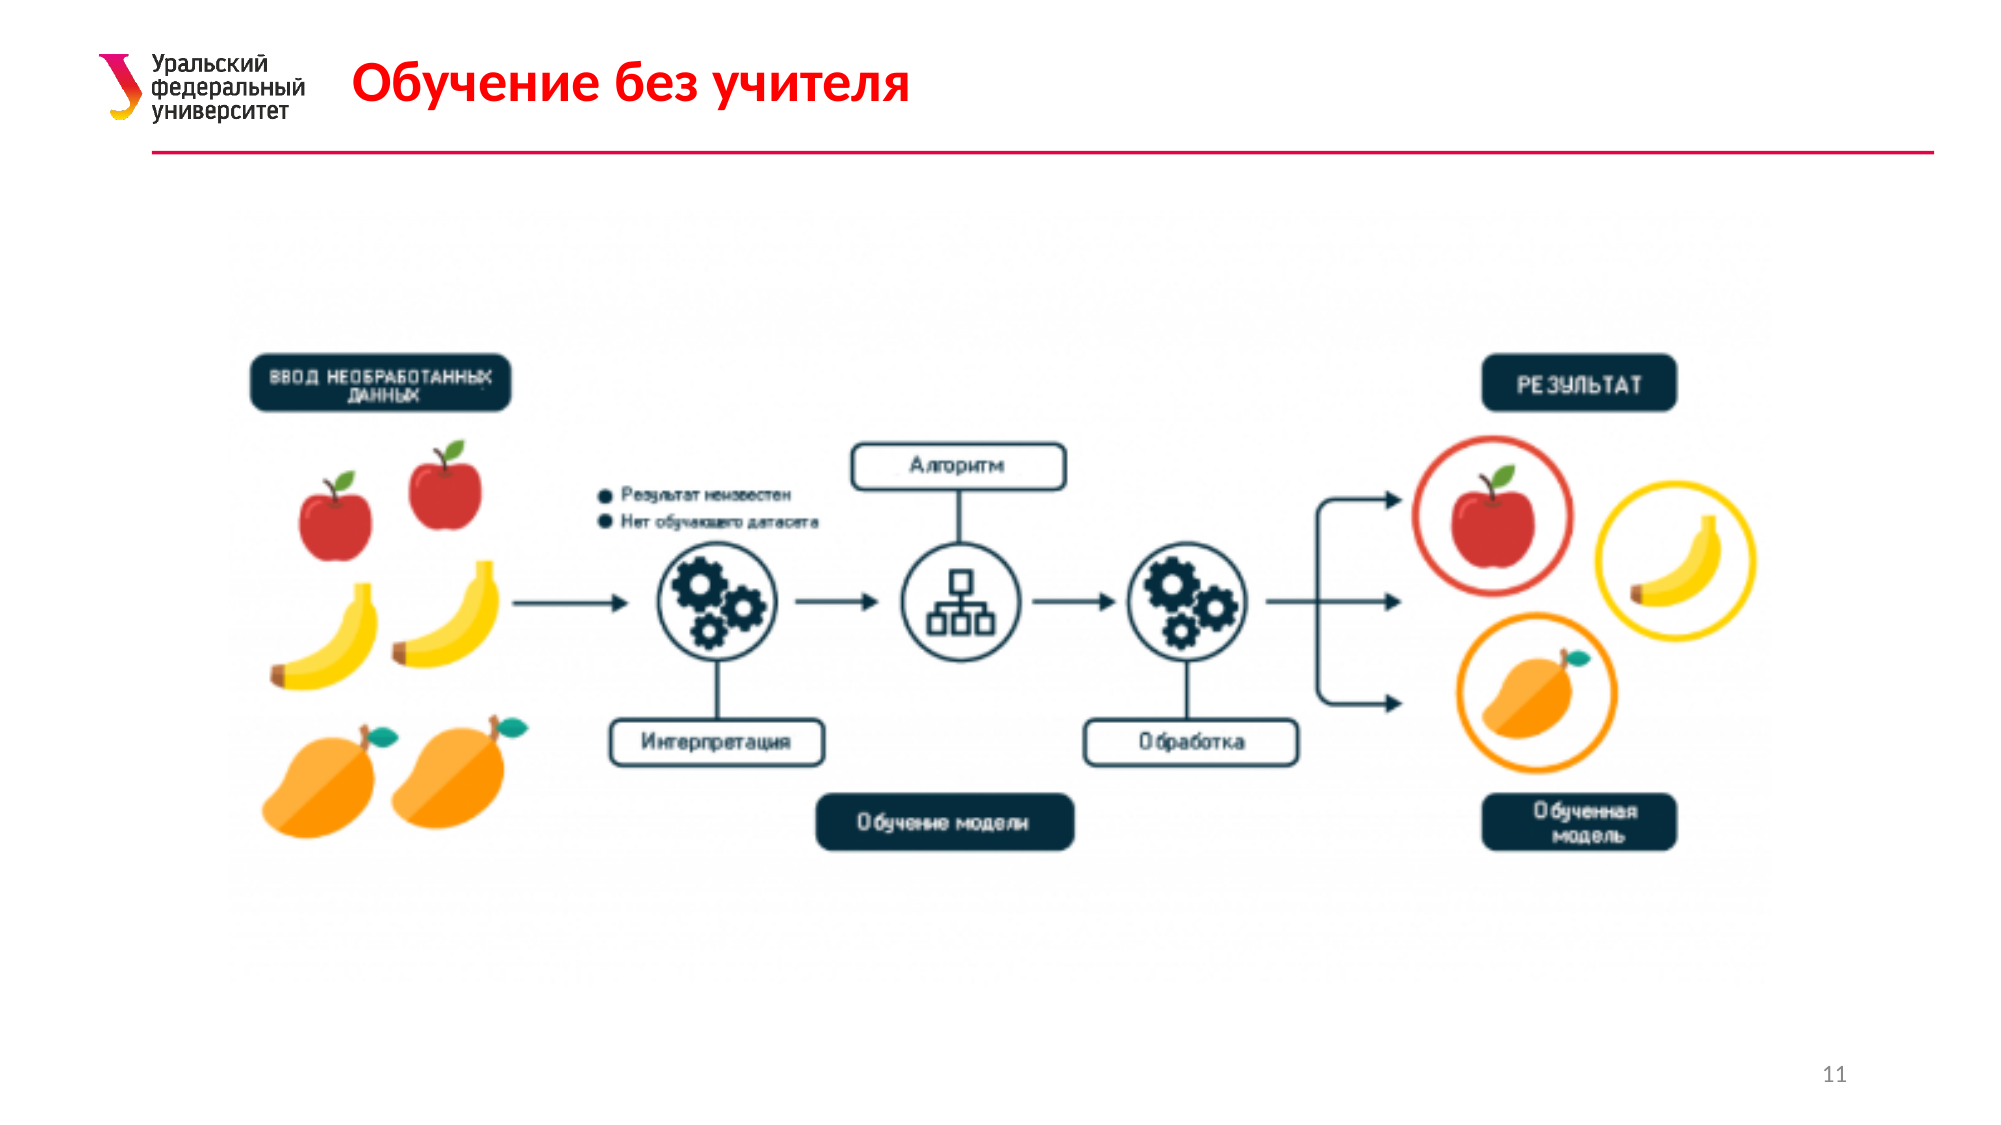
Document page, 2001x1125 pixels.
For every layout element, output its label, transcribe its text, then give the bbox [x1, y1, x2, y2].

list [98, 52, 320, 124]
picture [228, 210, 1772, 987]
text_box Обучение без учителя [337, 36, 1945, 121]
slide_number 11 [1412, 1042, 1863, 1103]
text_box [151, 150, 1935, 155]
